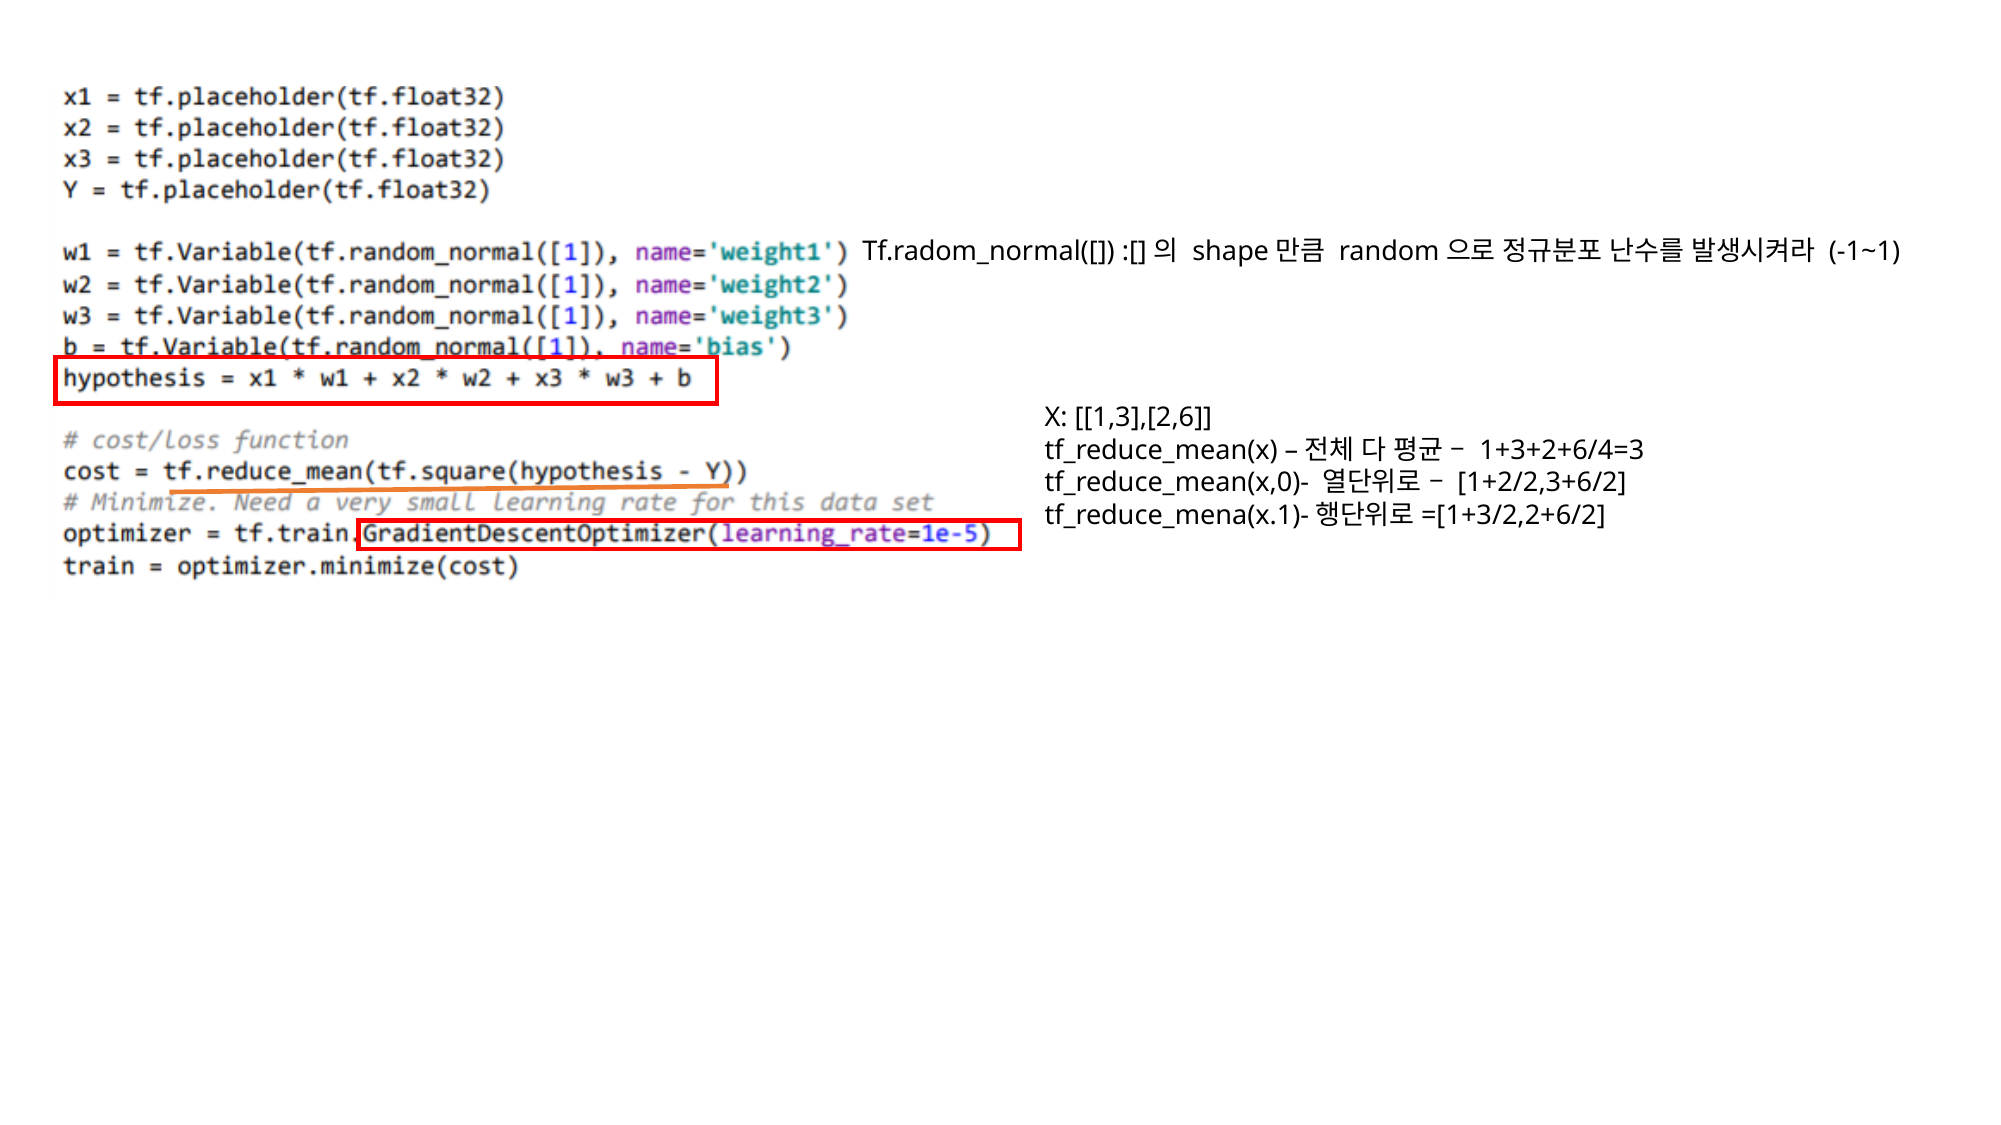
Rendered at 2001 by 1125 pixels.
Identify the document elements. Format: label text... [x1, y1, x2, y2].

text_box Tf.radom_normal([]) :[]의 shape만큼 random으로 정규분포 난수를 발생시켜라 (-1~1) [1090, 226, 1959, 274]
picture [48, 86, 1090, 607]
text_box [169, 485, 729, 492]
text_box X: [[1,3],[2,6]] tf_reduce_mean(x) –전체 다 평균 – 1+3+2+6/4=3 tf_reduce_mean(x,0)- 열단위로 – [1+2/2,3+6/2] tf_reduce_mena(x.1)-행단위로=[1+3/2,2+6/2] [1090, 392, 2000, 537]
